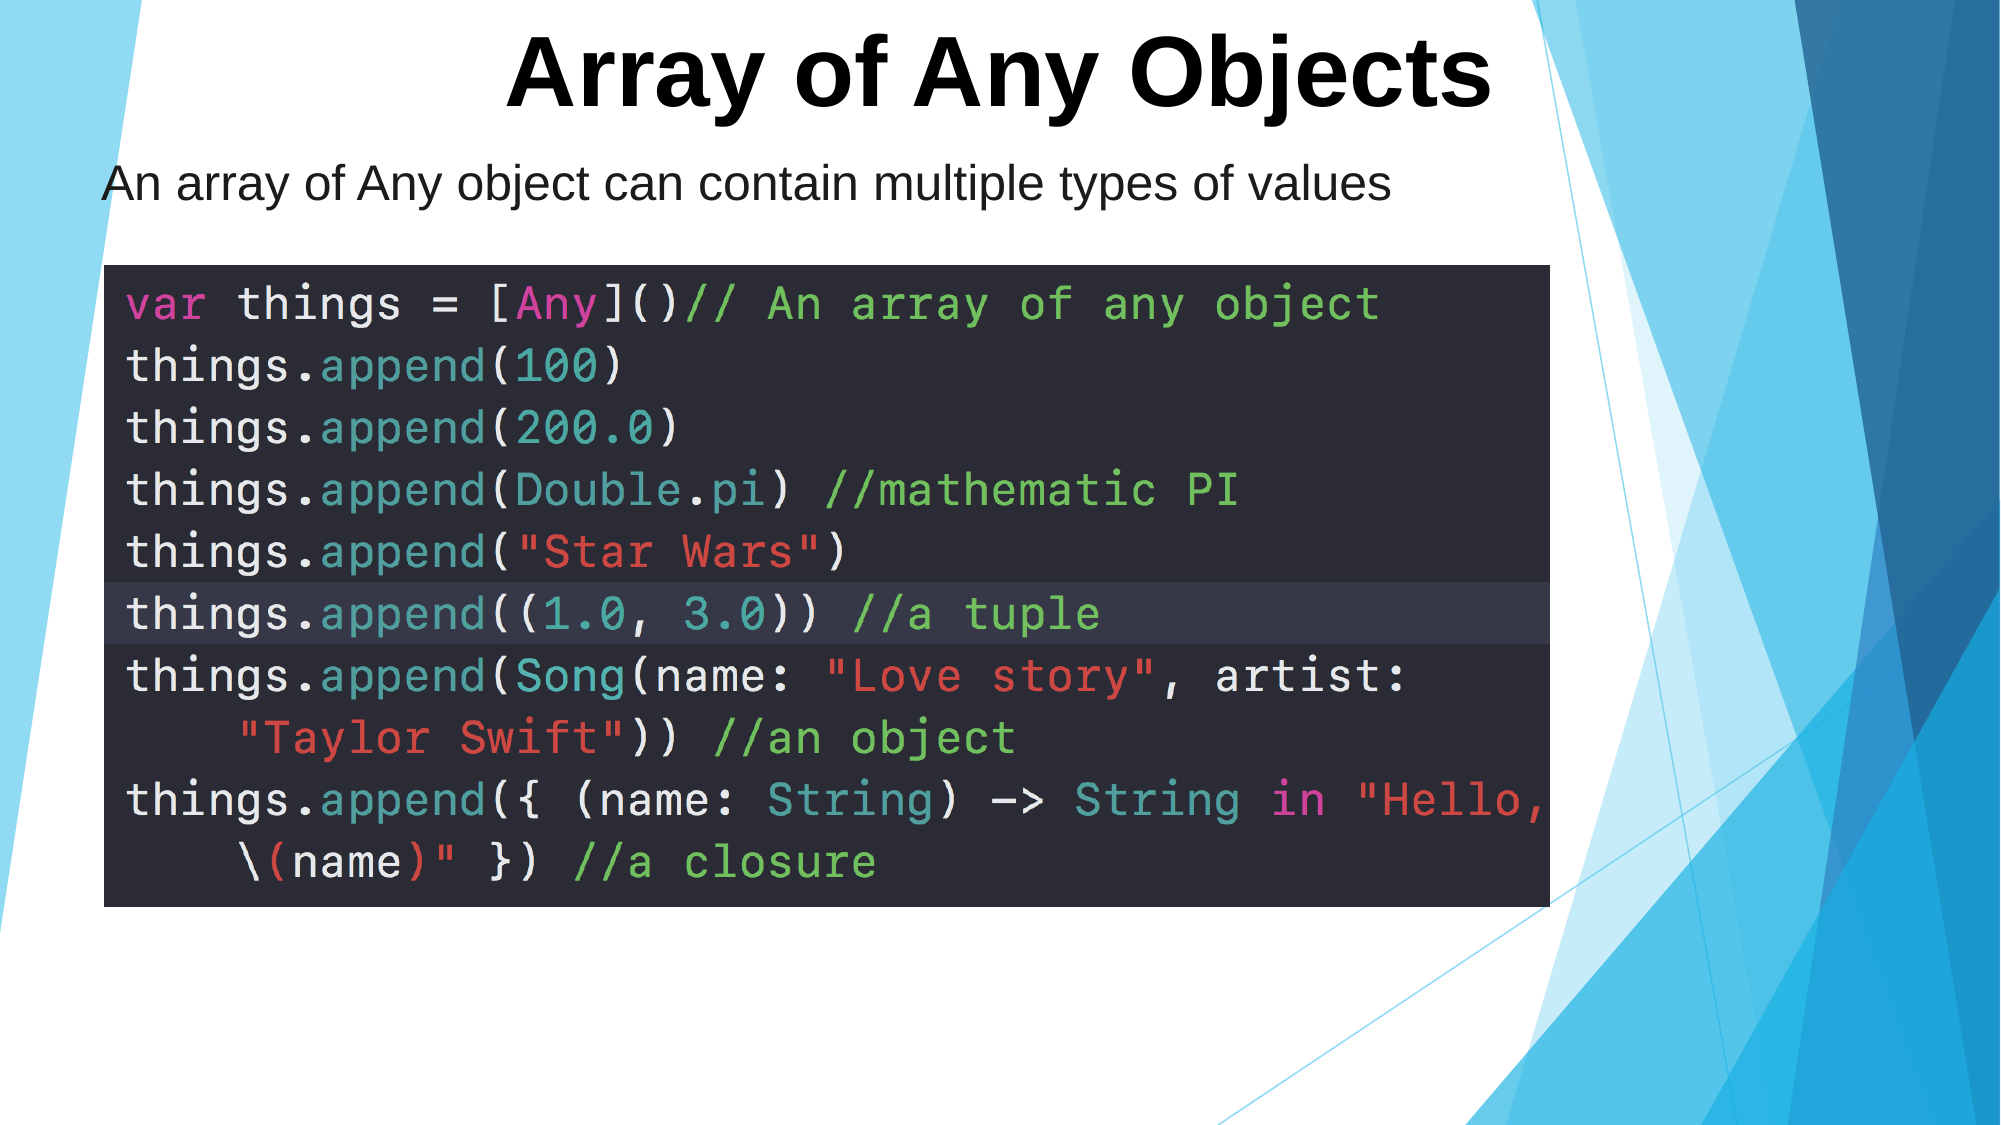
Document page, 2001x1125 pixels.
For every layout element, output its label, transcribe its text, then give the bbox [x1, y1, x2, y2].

picture [103, 264, 1550, 907]
text_box Array of Any Objects [0, 0, 2000, 134]
subtitle An array of Any object can contain multiple types of values [86, 142, 1914, 229]
